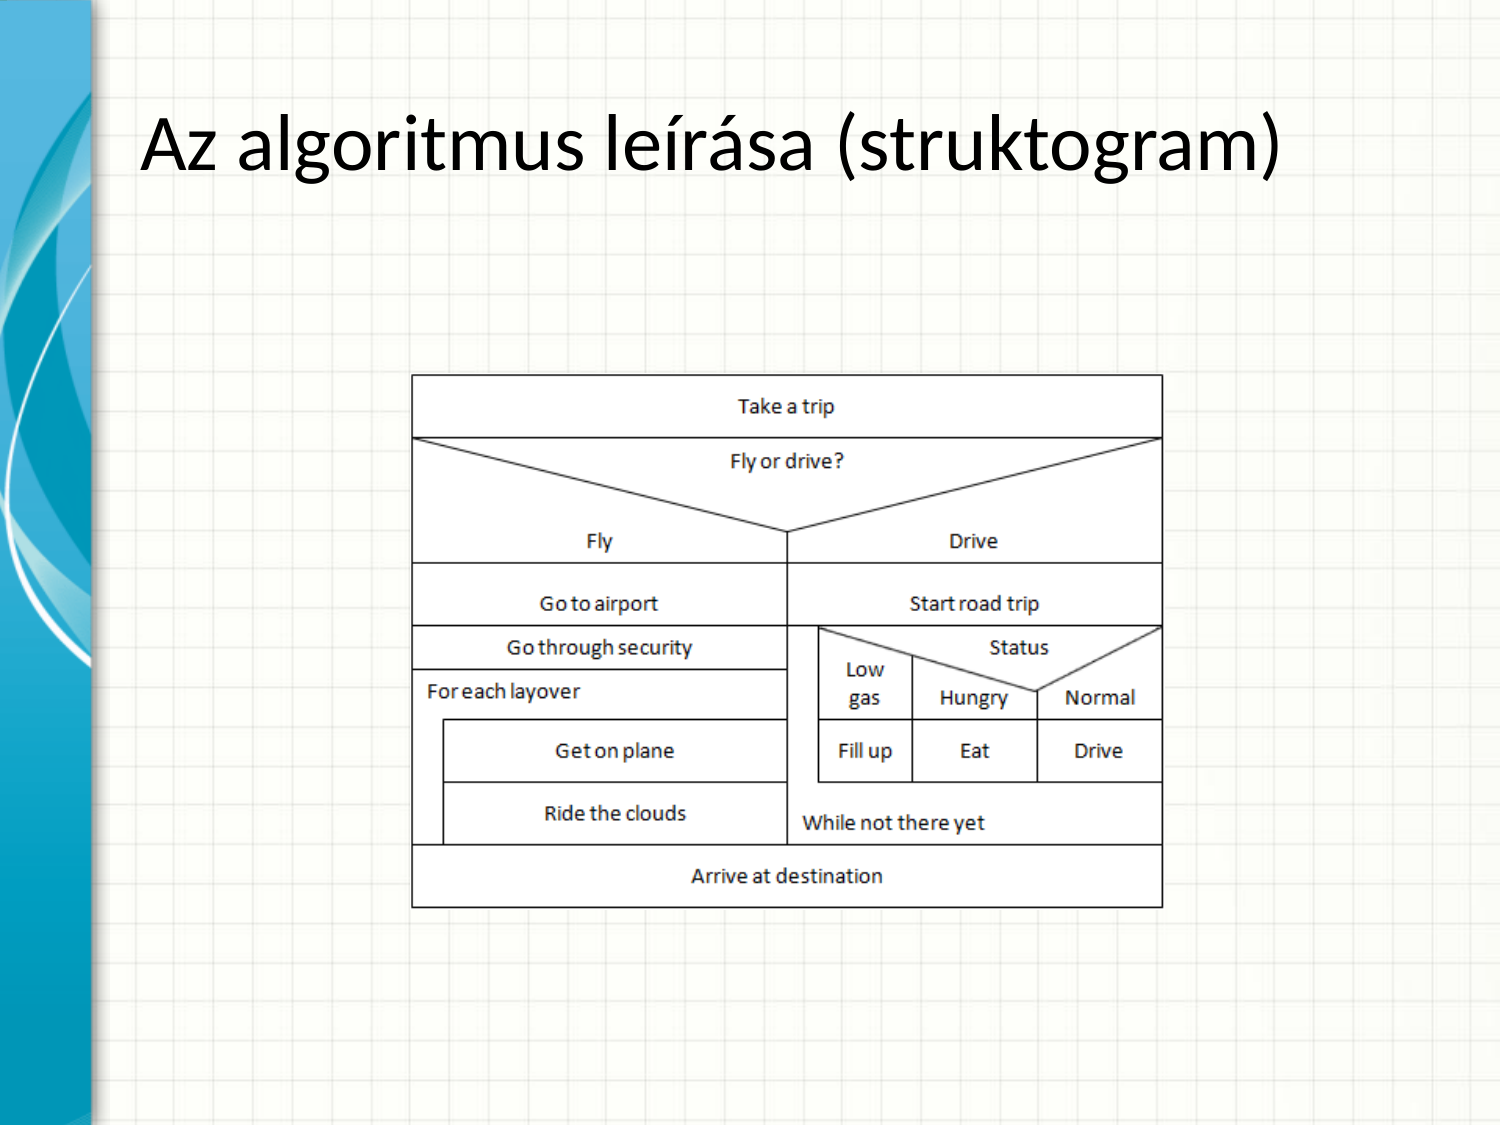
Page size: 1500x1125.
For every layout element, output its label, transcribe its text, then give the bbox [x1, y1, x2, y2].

title Az algoritmus leírása (struktogram) [125, 44, 1450, 232]
picture [0, 0, 1500, 1125]
